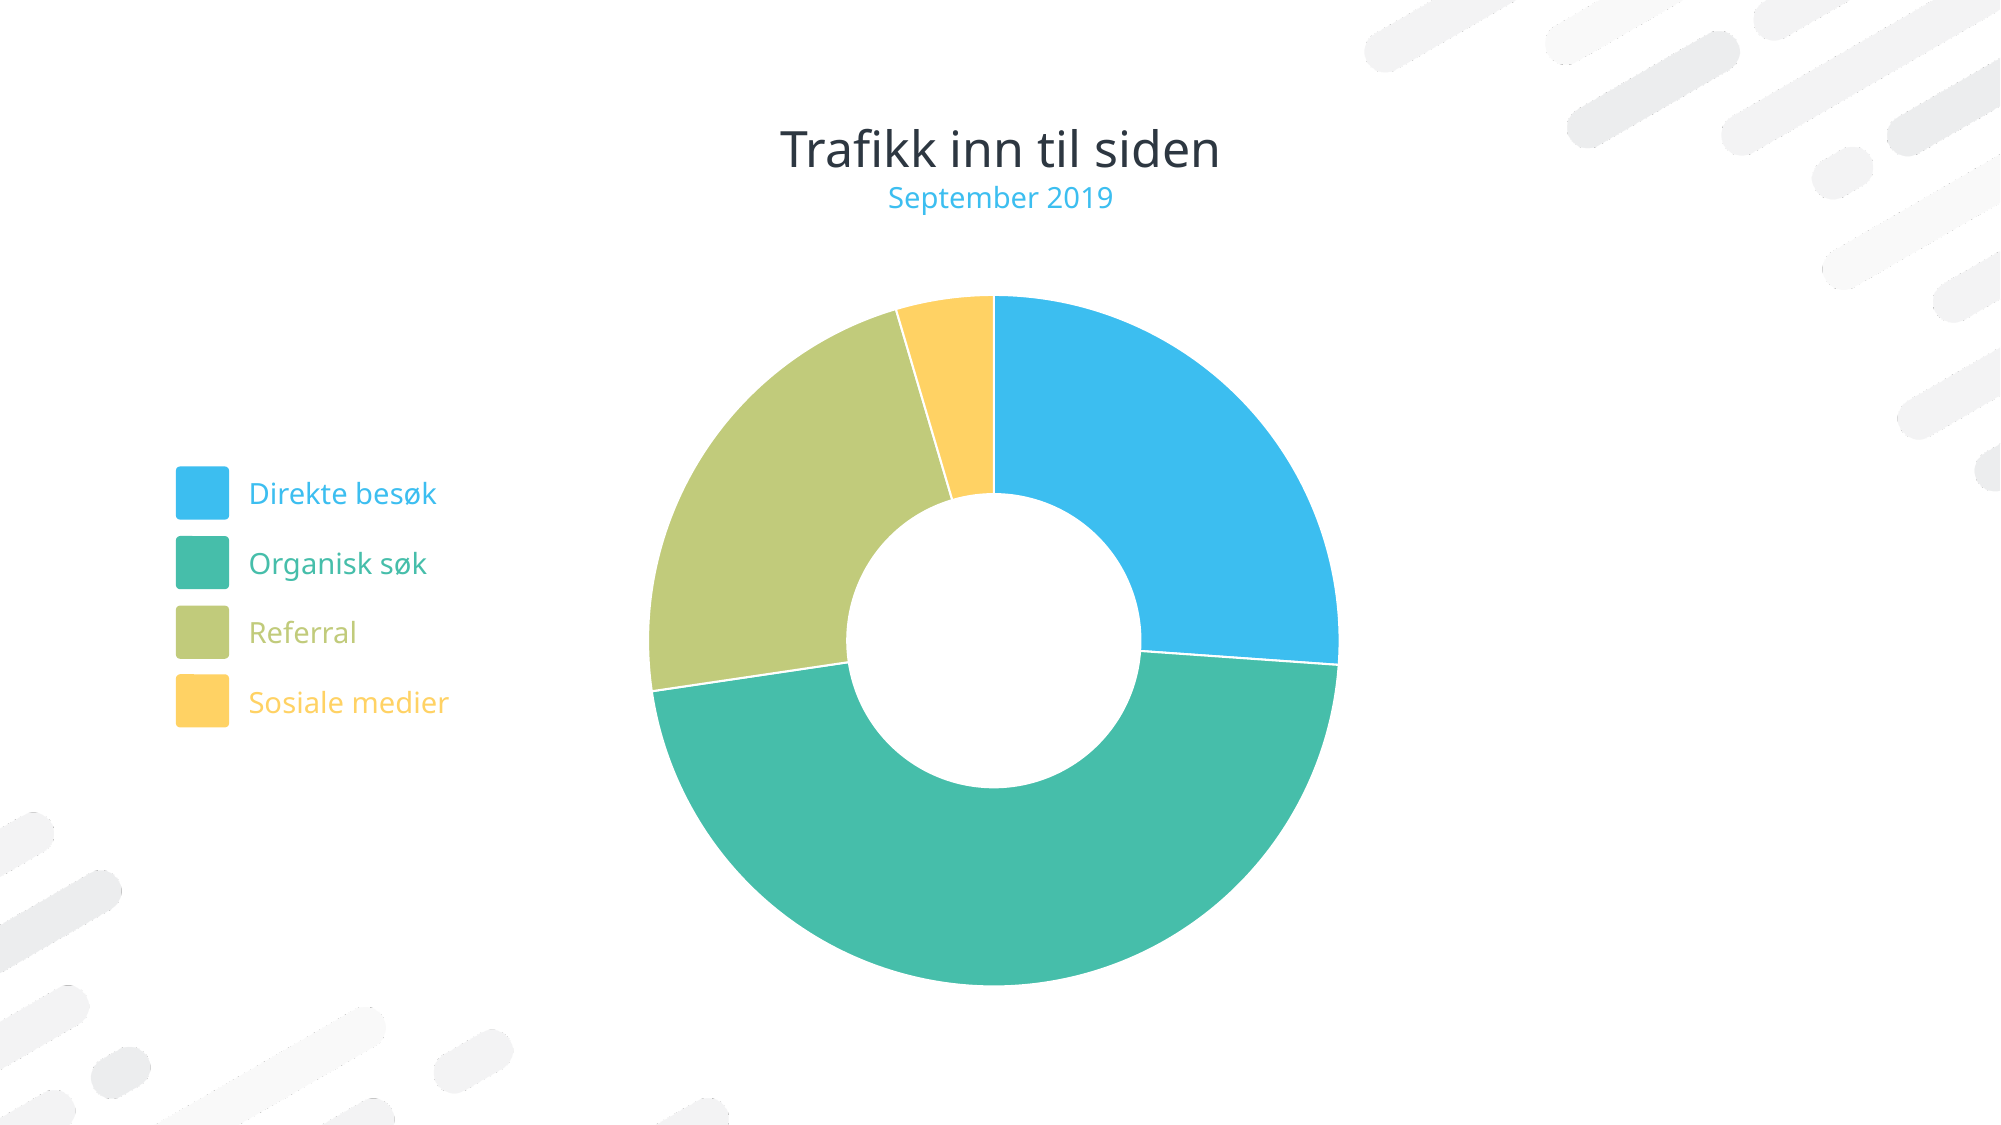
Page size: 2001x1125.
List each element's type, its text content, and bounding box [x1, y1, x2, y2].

chart [633, 280, 1355, 1001]
text_box [174, 465, 231, 521]
text_box [174, 534, 231, 591]
subtitle September 2019 [147, 177, 1855, 219]
text_box [174, 673, 231, 729]
text_box Organisk søk [248, 544, 491, 580]
text_box Direkte besøk [248, 475, 491, 511]
text_box Referral [248, 614, 491, 650]
title Trafikk inn til siden [147, 124, 1855, 177]
text_box [174, 604, 231, 660]
text_box Sosiale medier [248, 683, 491, 719]
